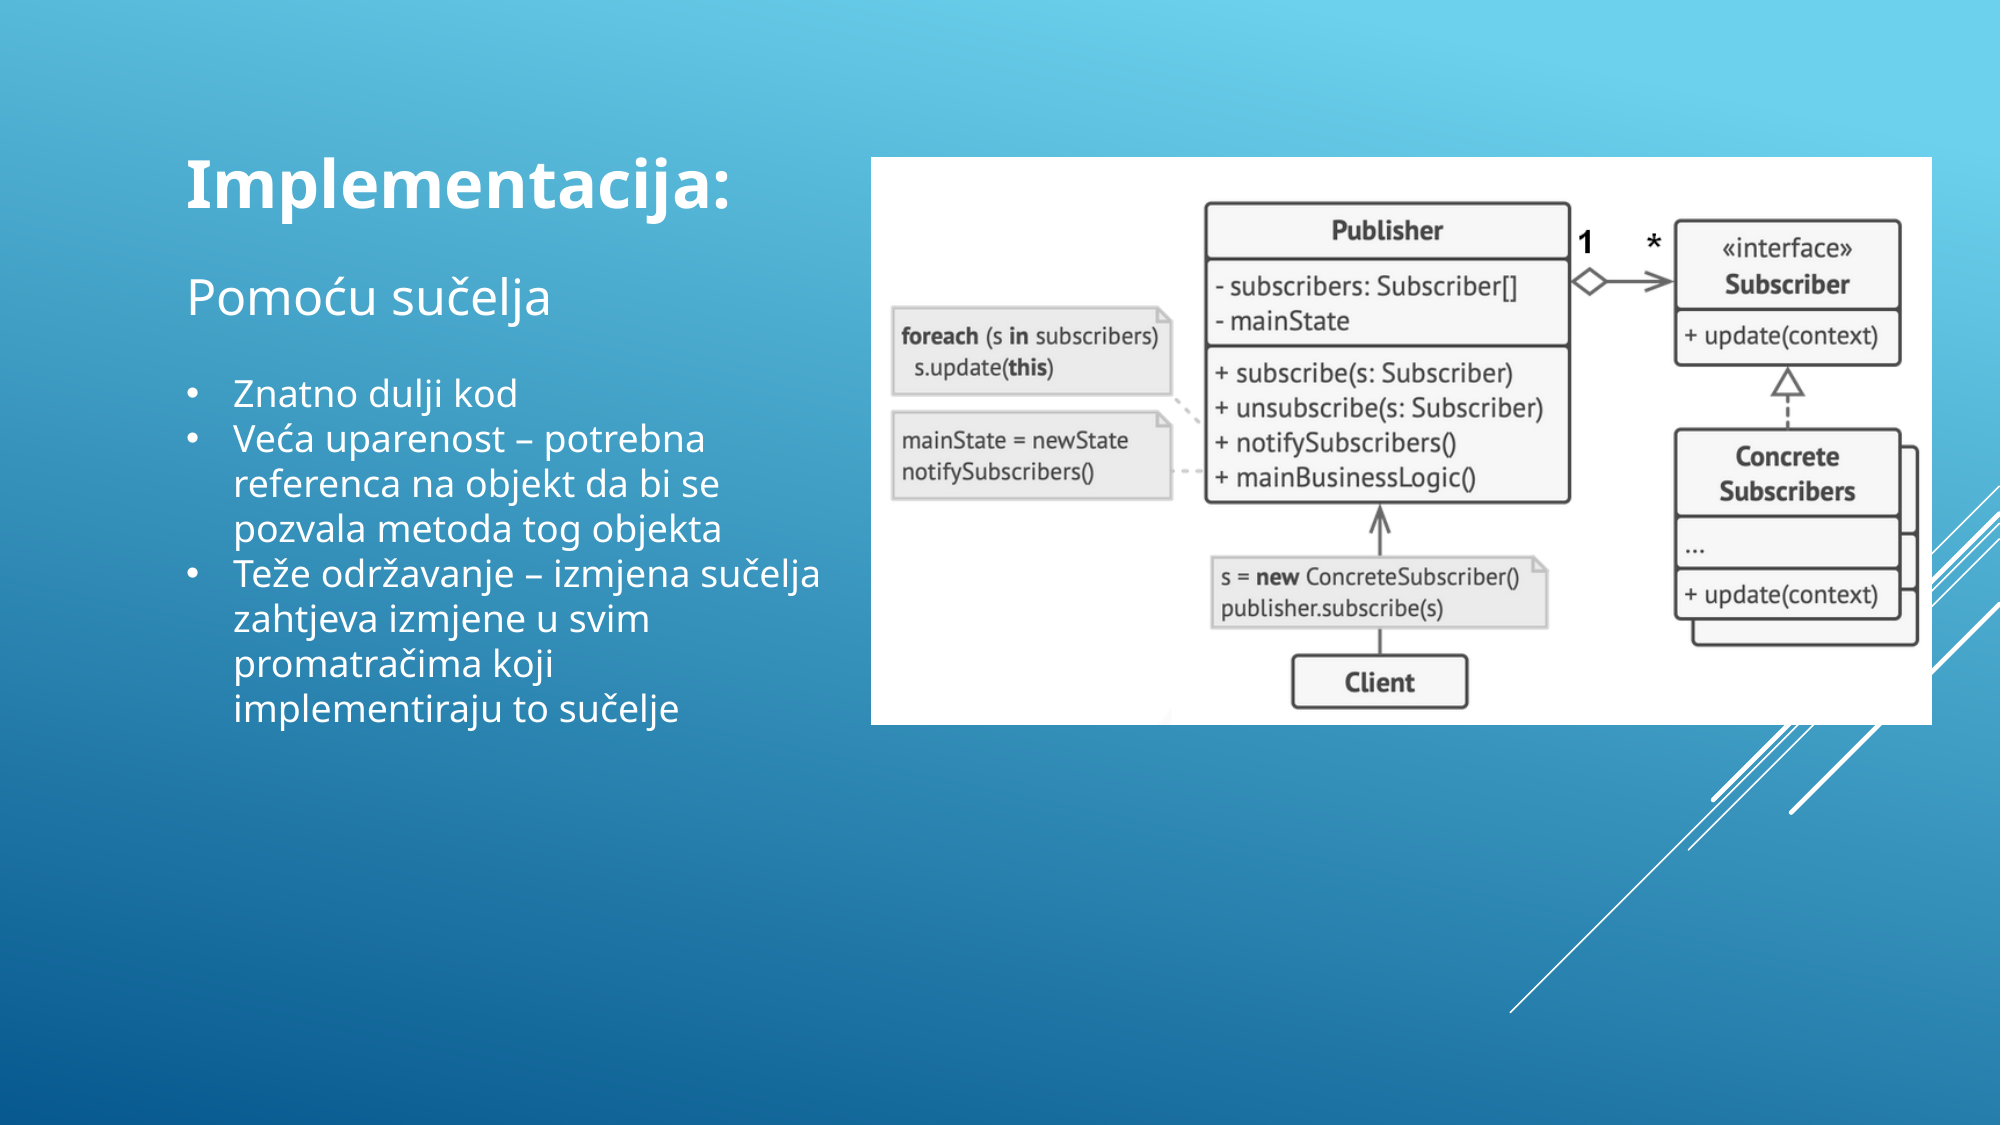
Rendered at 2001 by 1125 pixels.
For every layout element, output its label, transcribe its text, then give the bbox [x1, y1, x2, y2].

text_box Znatno dulji kod Veća uparenost – potrebna referenca na objekt da bi se pozvala metoda tog objekta Teže održavanje – izmjena sučelja zahtjeva izmjene u svim promatračima koji implementiraju to sučelje [171, 362, 843, 738]
picture [871, 156, 1932, 725]
text_box Pomoću sučelja [171, 258, 598, 334]
text_box Implementacija: [171, 134, 1796, 229]
